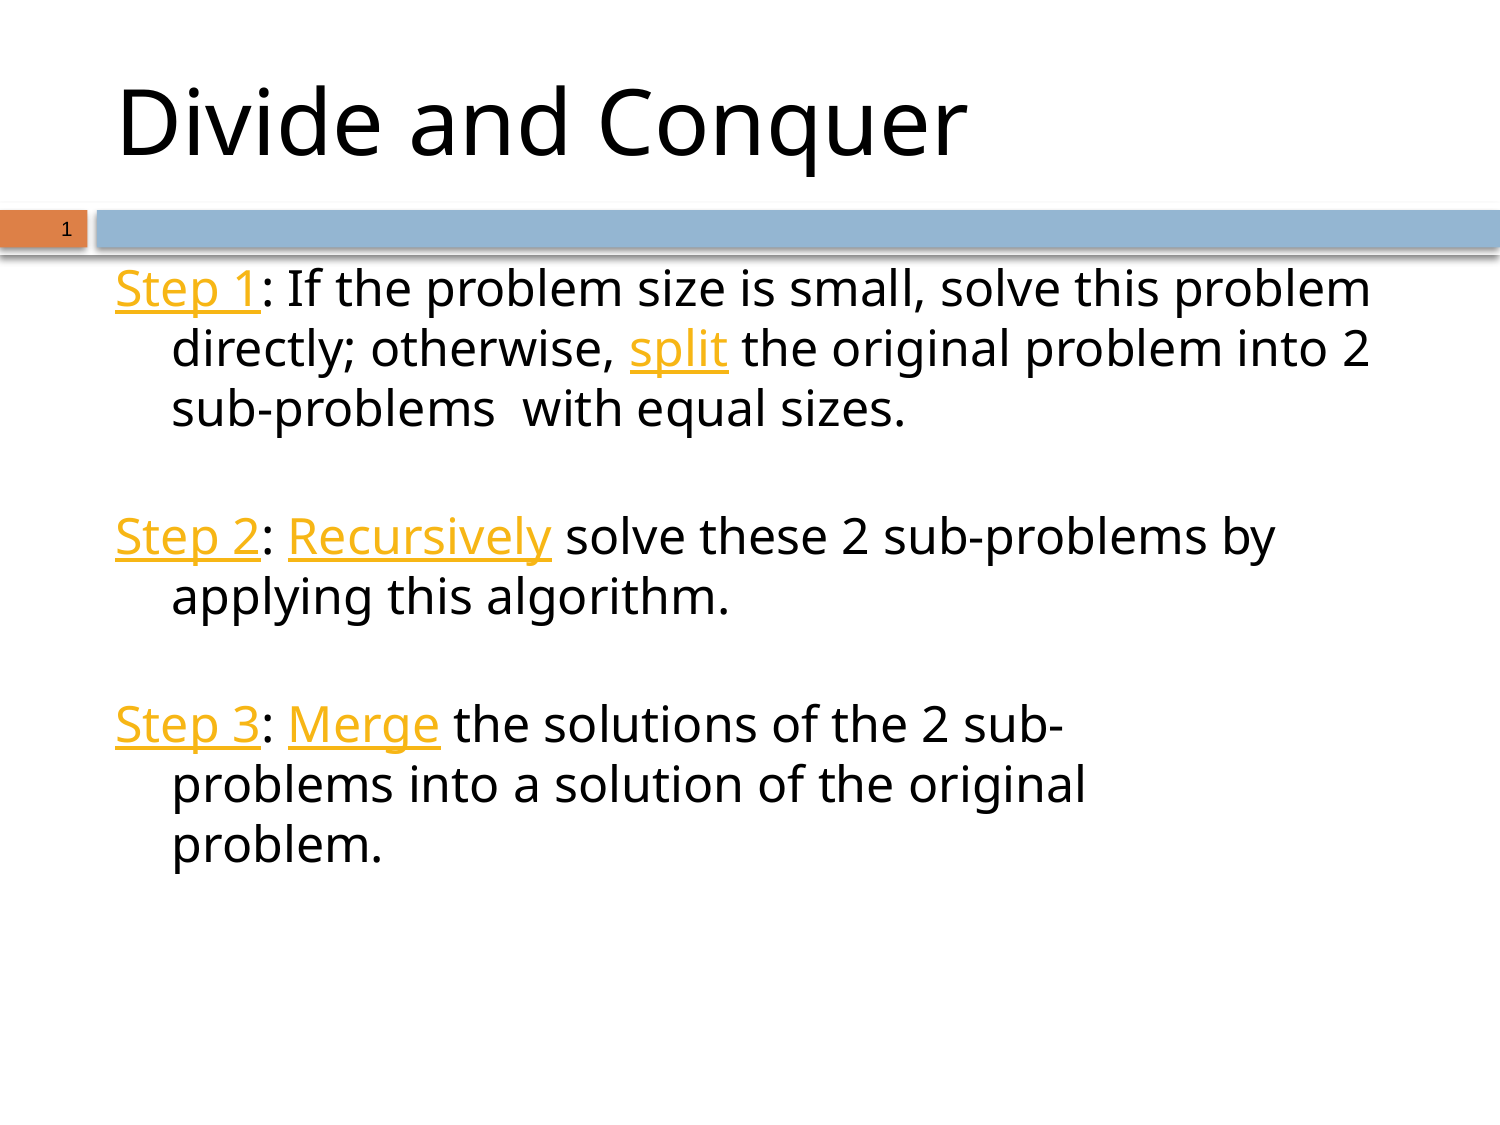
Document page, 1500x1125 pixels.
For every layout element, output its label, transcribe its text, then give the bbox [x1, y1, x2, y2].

title Divide and Conquer [100, 37, 1438, 200]
slide_number 1 [0, 208, 88, 249]
text_box Step 1: If the problem size is small, solve this problem directly; otherwise, split the original problem into 2 sub-problems with equal sizes. Step 2: Recursively solve these 2 sub-problems by applying this algorithm. Step 3: Merge the solutions of the 2 sub- problems into a solution of the original problem. [100, 248, 1413, 975]
